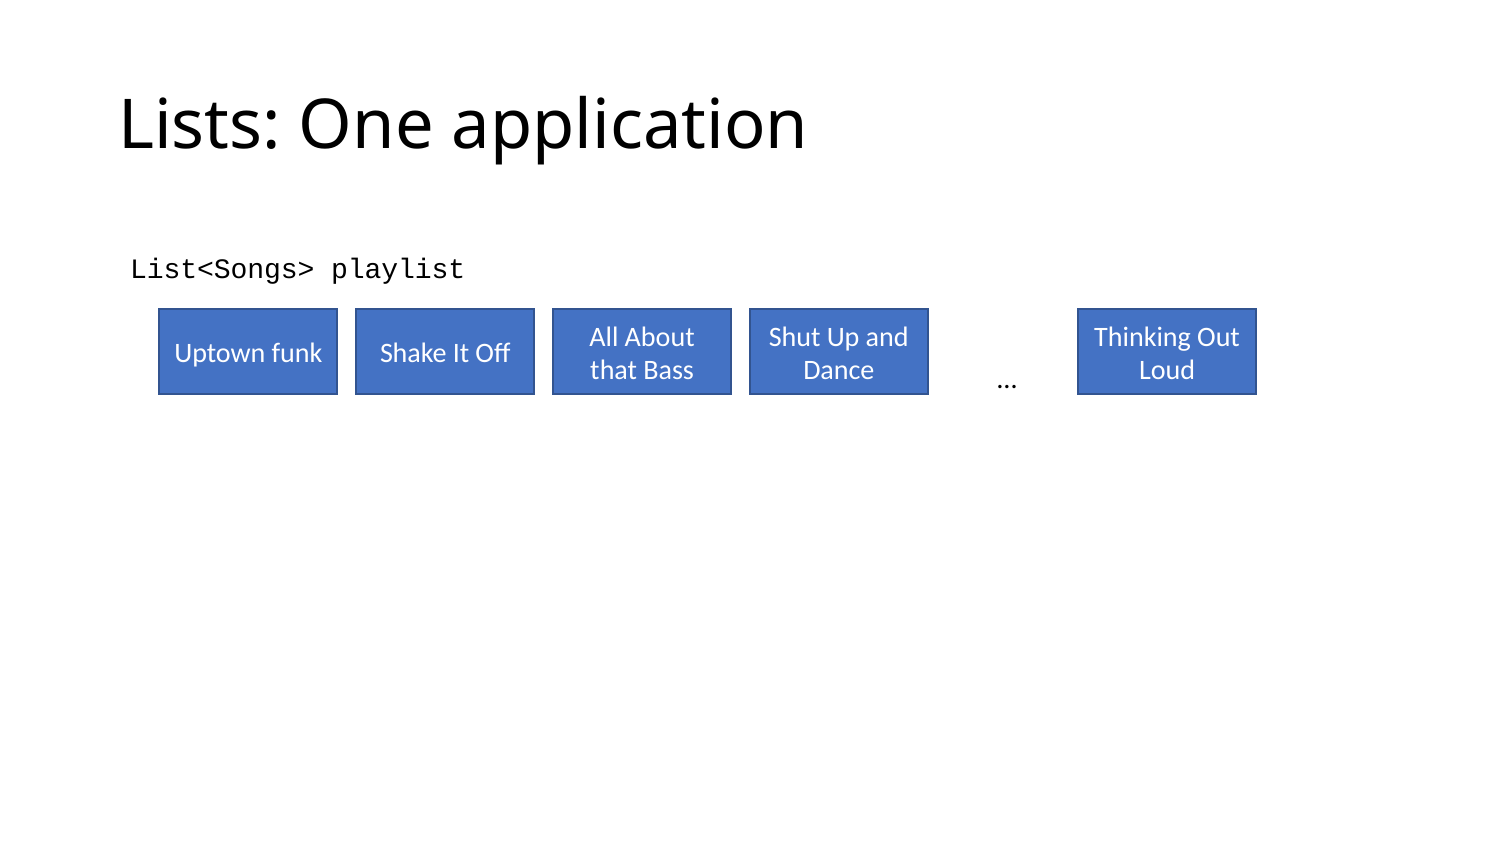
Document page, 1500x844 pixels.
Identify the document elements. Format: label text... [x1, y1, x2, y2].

text_box Shut Up and Dance [749, 308, 929, 395]
text_box Thinking Out Loud [1077, 308, 1257, 395]
text_box List<Songs> playlist [115, 242, 481, 292]
text_box All About that Bass [552, 308, 732, 395]
text_box Shake It Off [355, 308, 535, 395]
title Lists: One application [103, 44, 1397, 208]
text_box … [982, 352, 1032, 402]
text_box Uptown funk [158, 308, 338, 395]
